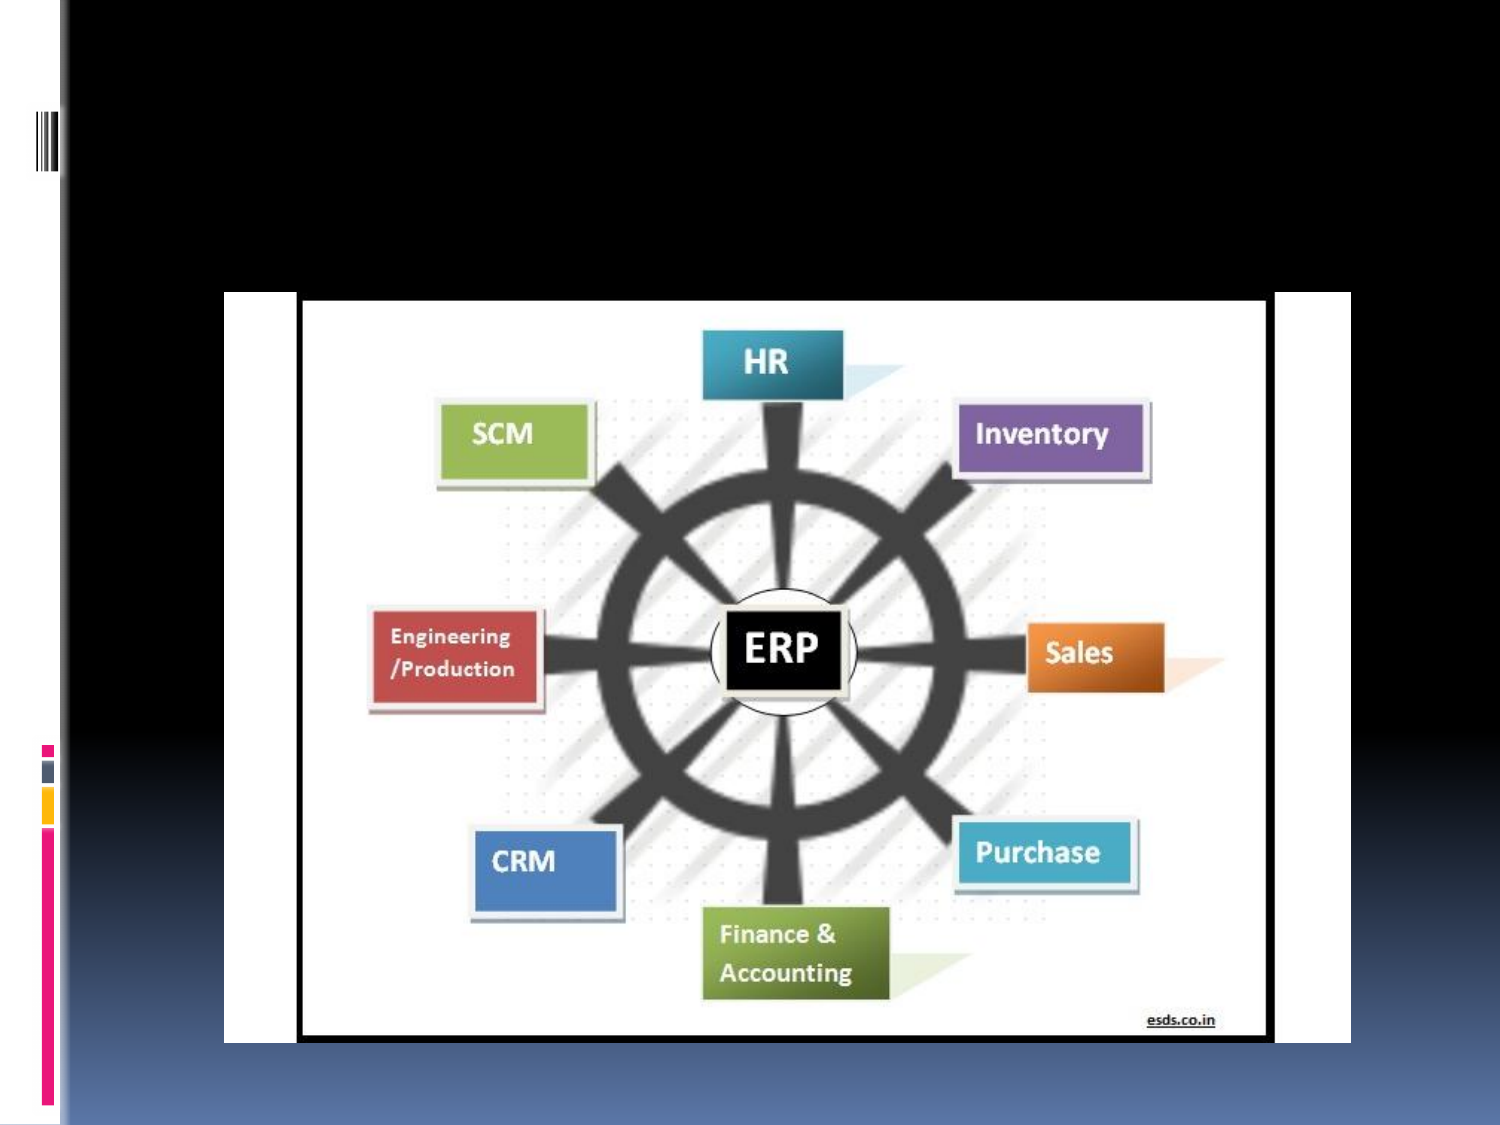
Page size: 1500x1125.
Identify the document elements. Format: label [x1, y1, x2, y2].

list [223, 292, 1352, 1044]
